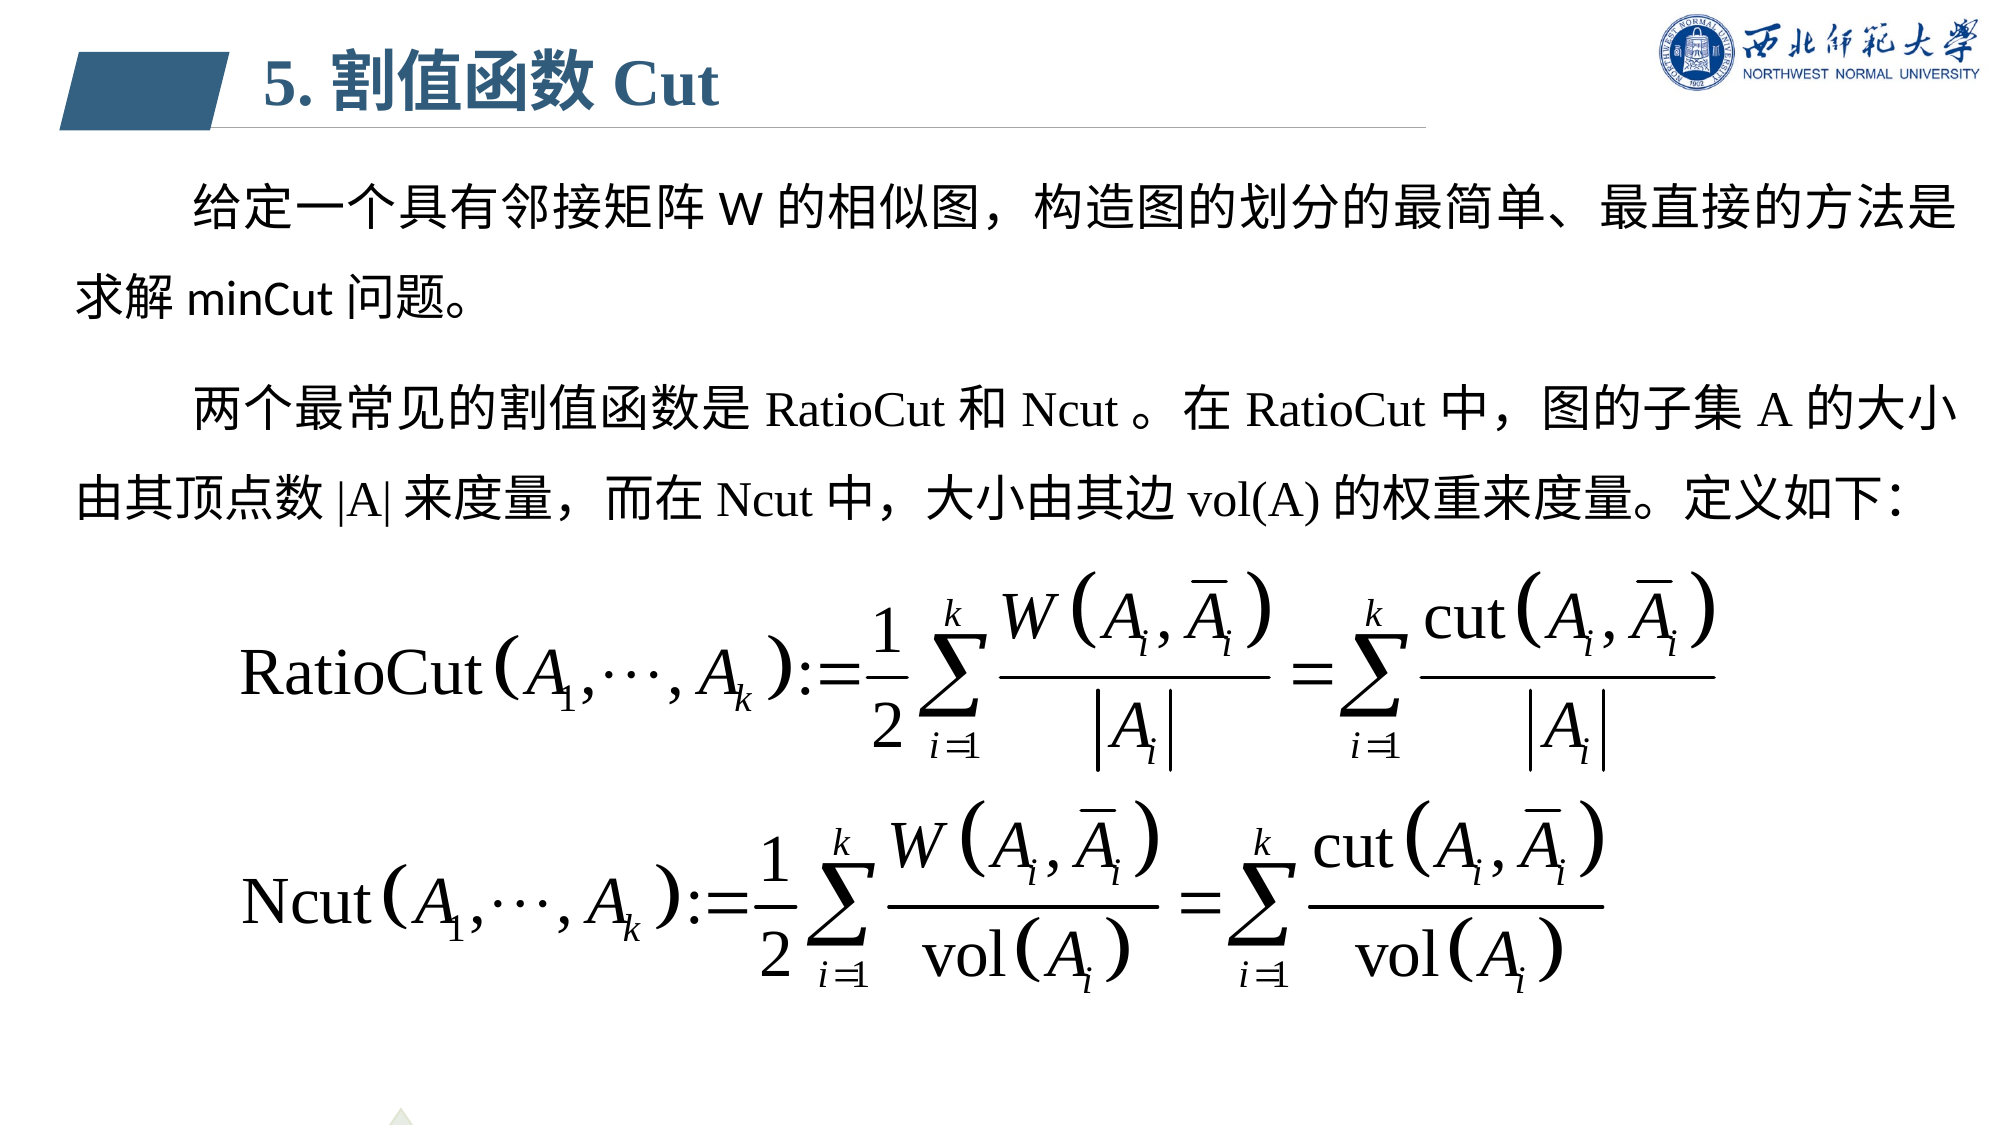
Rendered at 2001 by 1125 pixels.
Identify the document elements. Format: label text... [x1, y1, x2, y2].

text_box 给定一个具有邻接矩阵W的相似图，构造图的划分的最简单、最直接的方法是求解minCut问题。 两个最常见的割值函数是RatioCut和Ncut。在RatioCut中，图的子集A的大小由其顶点数|A|来度量，而在Ncut中，大小由其边vol(A)的权重来度量。定义如下： [59, 138, 1973, 645]
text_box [229, 562, 1728, 1012]
text_box [60, 55, 230, 138]
text_box [388, 1107, 413, 1125]
text_box 5.割值函数Cut [248, 31, 1628, 127]
picture [1649, 6, 1995, 98]
text_box [77, 50, 231, 55]
